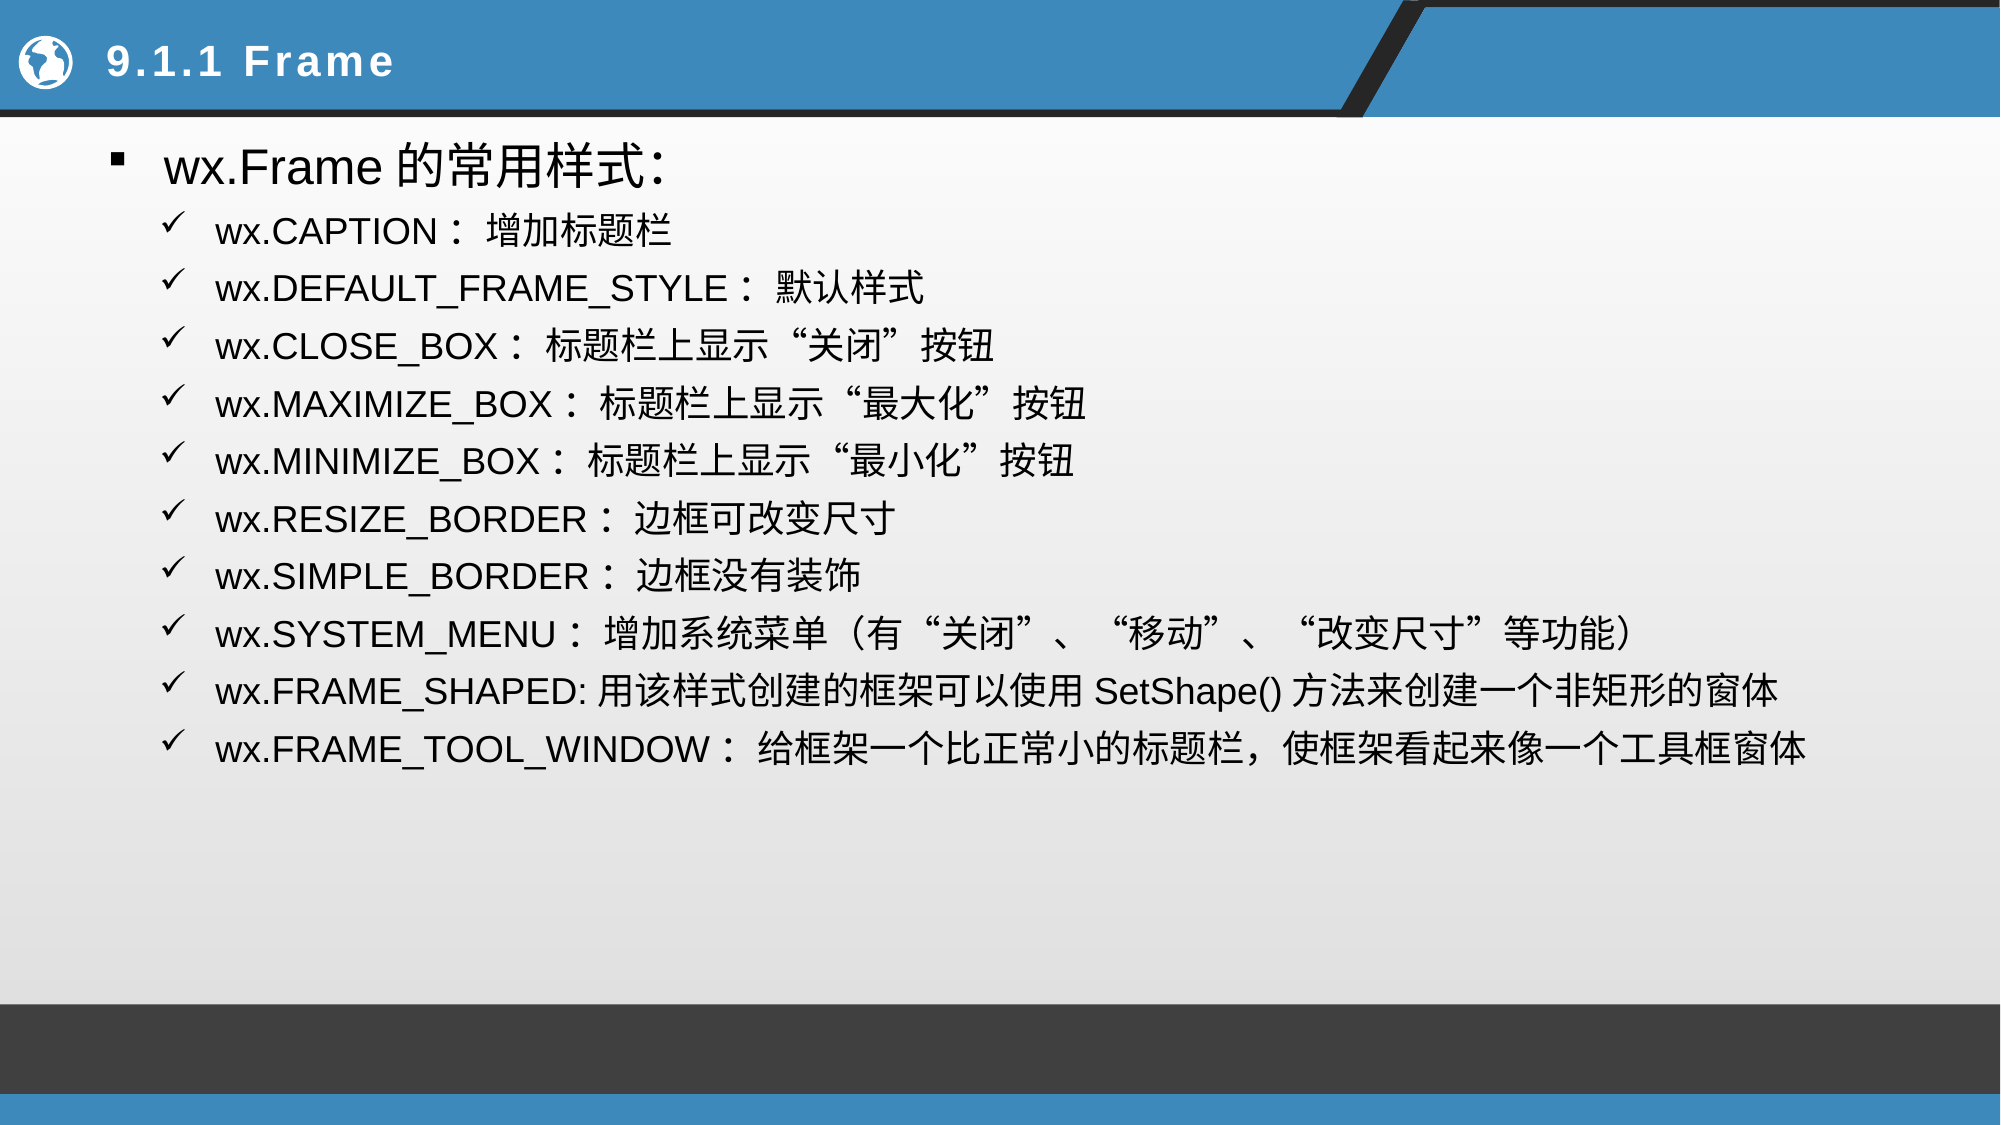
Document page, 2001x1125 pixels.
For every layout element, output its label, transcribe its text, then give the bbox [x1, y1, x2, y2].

title 9.1.1 Frame [90, 24, 977, 93]
list wx.Frame的常用样式： wx.CAPTION：增加标题栏 wx.DEFAULT_FRAME_STYLE：默认样式 wx.CLOSE_BOX：标题栏上显示“关闭”按钮 wx.MAXIMIZE_BOX：标题栏上显示“最大化”按钮 wx.MINIMIZE_BOX：标题栏上显示“最小化”按钮 wx.RESIZE_BORDER：边框可改变尺寸 wx.SIMPLE_BORDER：边框没有装饰 wx.SYSTEM_MENU：增加系统菜单（有“关闭”、“移动”、“改变尺寸”等功能） wx.FRAME_SHAPED:用该样式创建的框架可以使用SetShape()方法来创建一个非矩形的窗体 wx.FRAME_TOOL_WINDOW：给框架一个比正常小的标题栏，使框架看起来像一个工具框窗体 [90, 146, 1921, 976]
